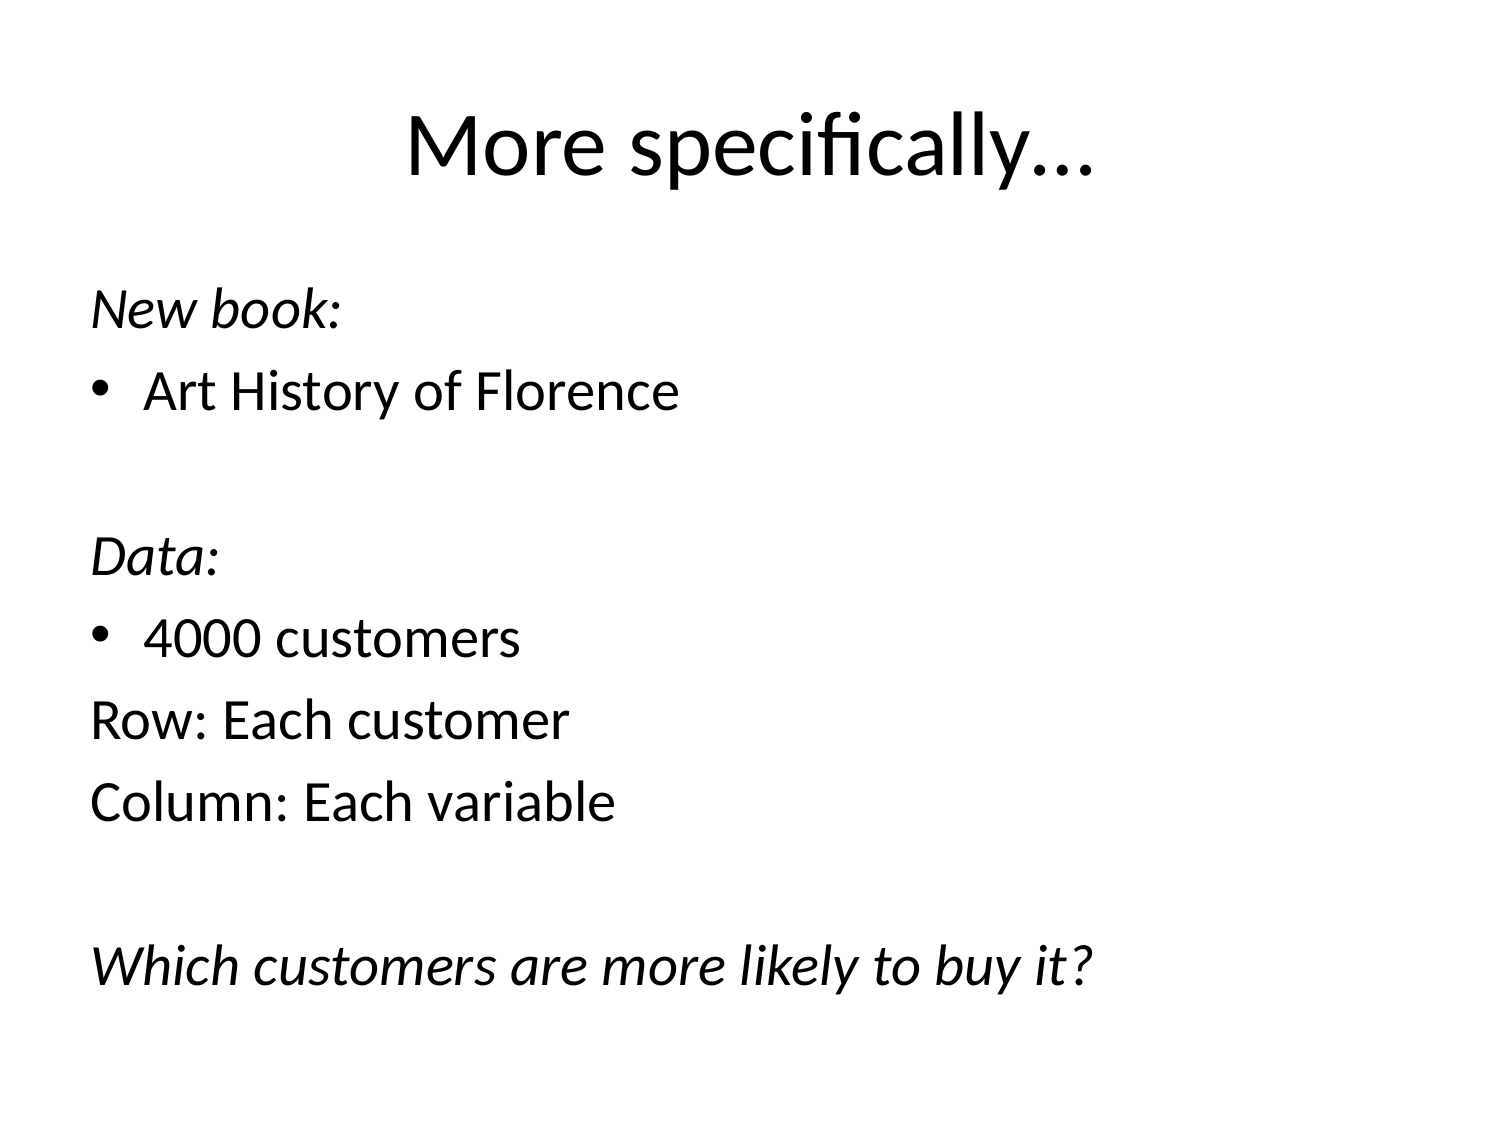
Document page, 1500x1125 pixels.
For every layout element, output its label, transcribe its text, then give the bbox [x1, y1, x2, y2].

list New book: Art History of Florence Data: 4000 customers Row: Each customer Column: Each variable Which customers are more likely to buy it? [75, 262, 1425, 1005]
title More specifically… [75, 45, 1425, 233]
